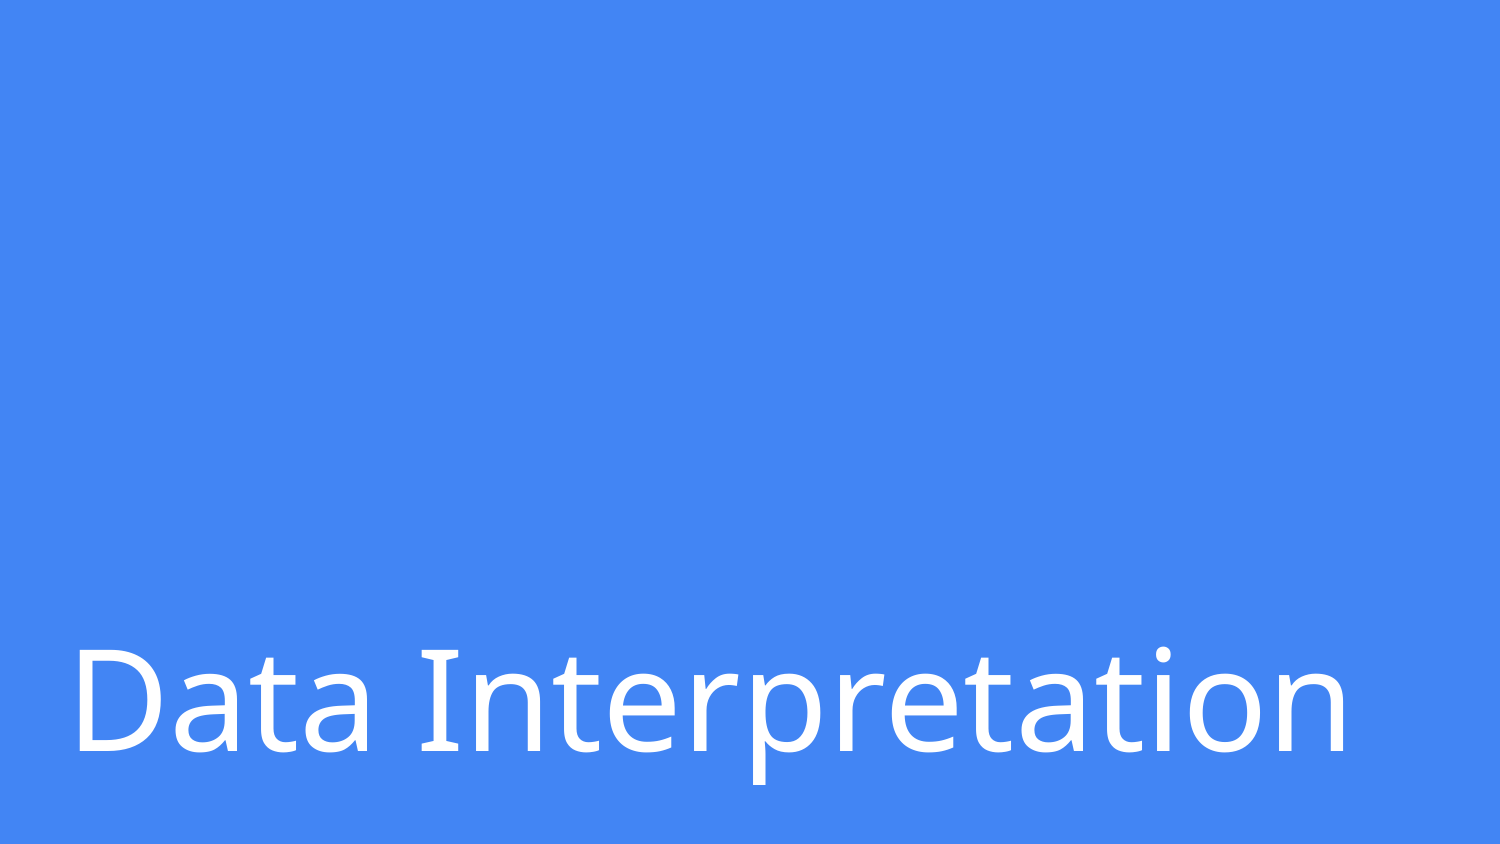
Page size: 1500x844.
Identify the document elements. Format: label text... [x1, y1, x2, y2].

title Data Interpretation [51, 406, 1383, 809]
